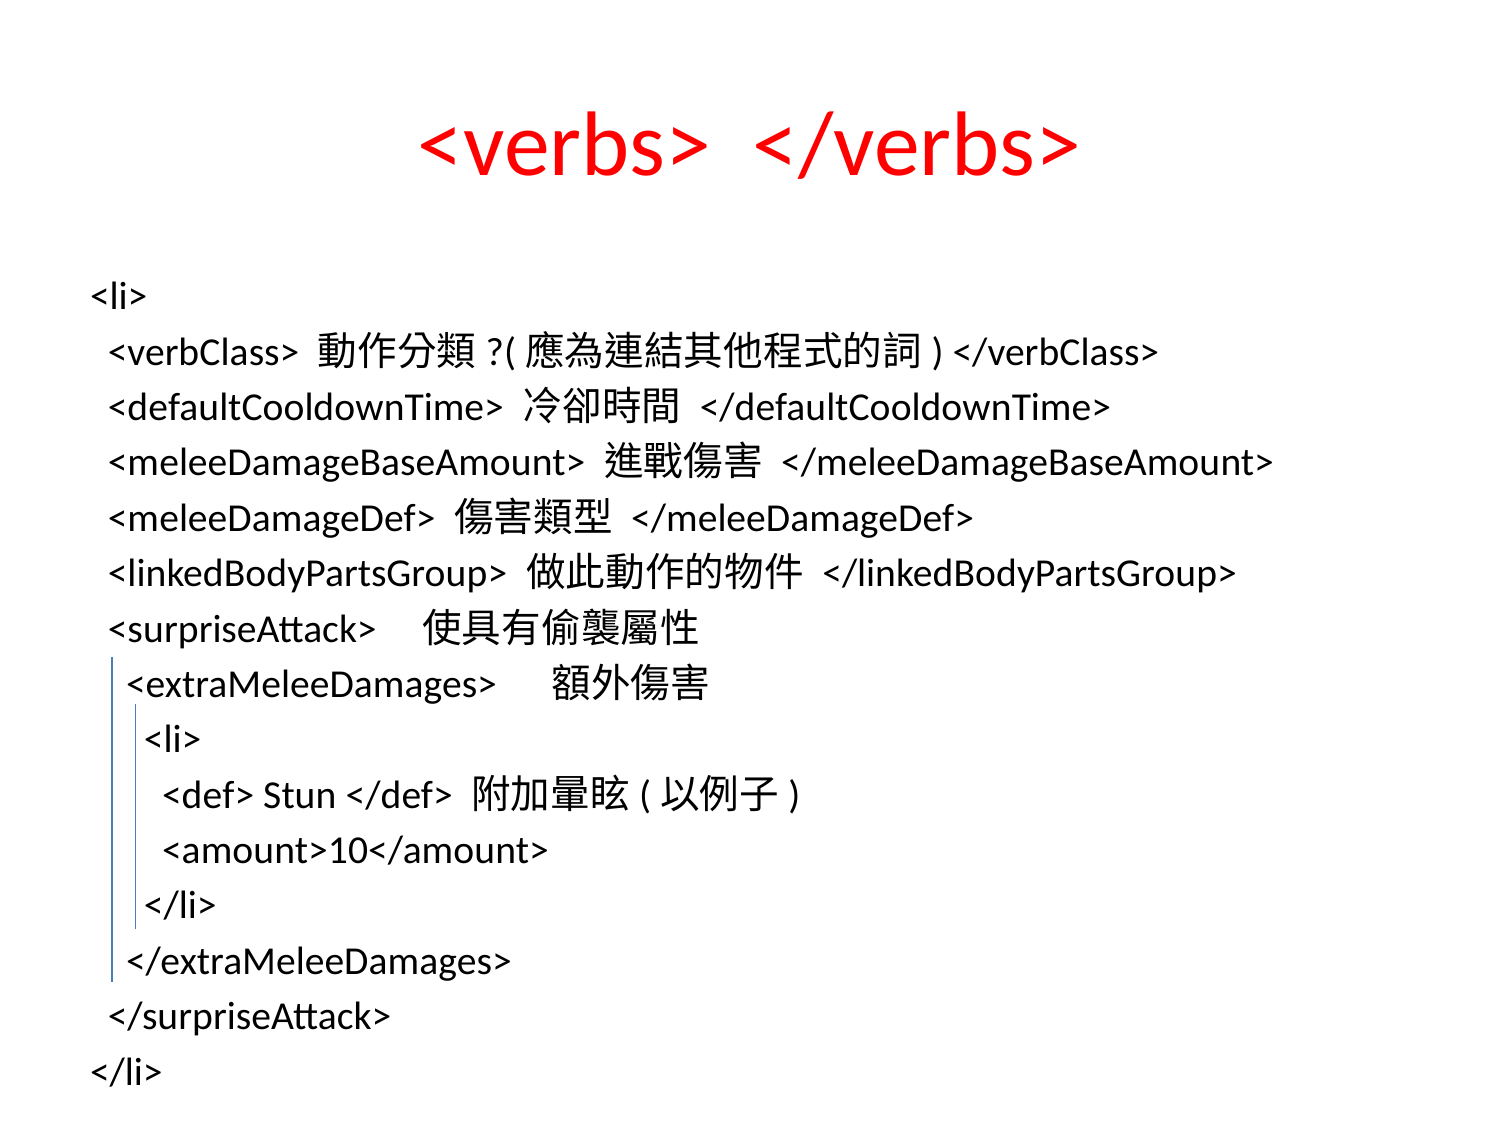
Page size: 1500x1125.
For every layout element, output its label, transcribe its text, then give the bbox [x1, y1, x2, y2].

list <li> <verbClass> 動作分類?(應為連結其他程式的詞) </verbClass> <defaultCooldownTime> 冷卻時間 </defaultCooldownTime> <meleeDamageBaseAmount> 進戰傷害 </meleeDamageBaseAmount> <meleeDamageDef> 傷害類型 </meleeDamageDef> <linkedBodyPartsGroup> 做此動作的物件 </linkedBodyPartsGroup> <surpriseAttack> 使具有偷襲屬性 <extraMeleeDamages> 額外傷害 <li> <def> Stun </def> 附加暈眩(以例子) <amount>10</amount> </li> </extraMeleeDamages> </surpriseAttack> </li> [75, 262, 1425, 1106]
title <verbs> </verbs> [75, 45, 1425, 233]
